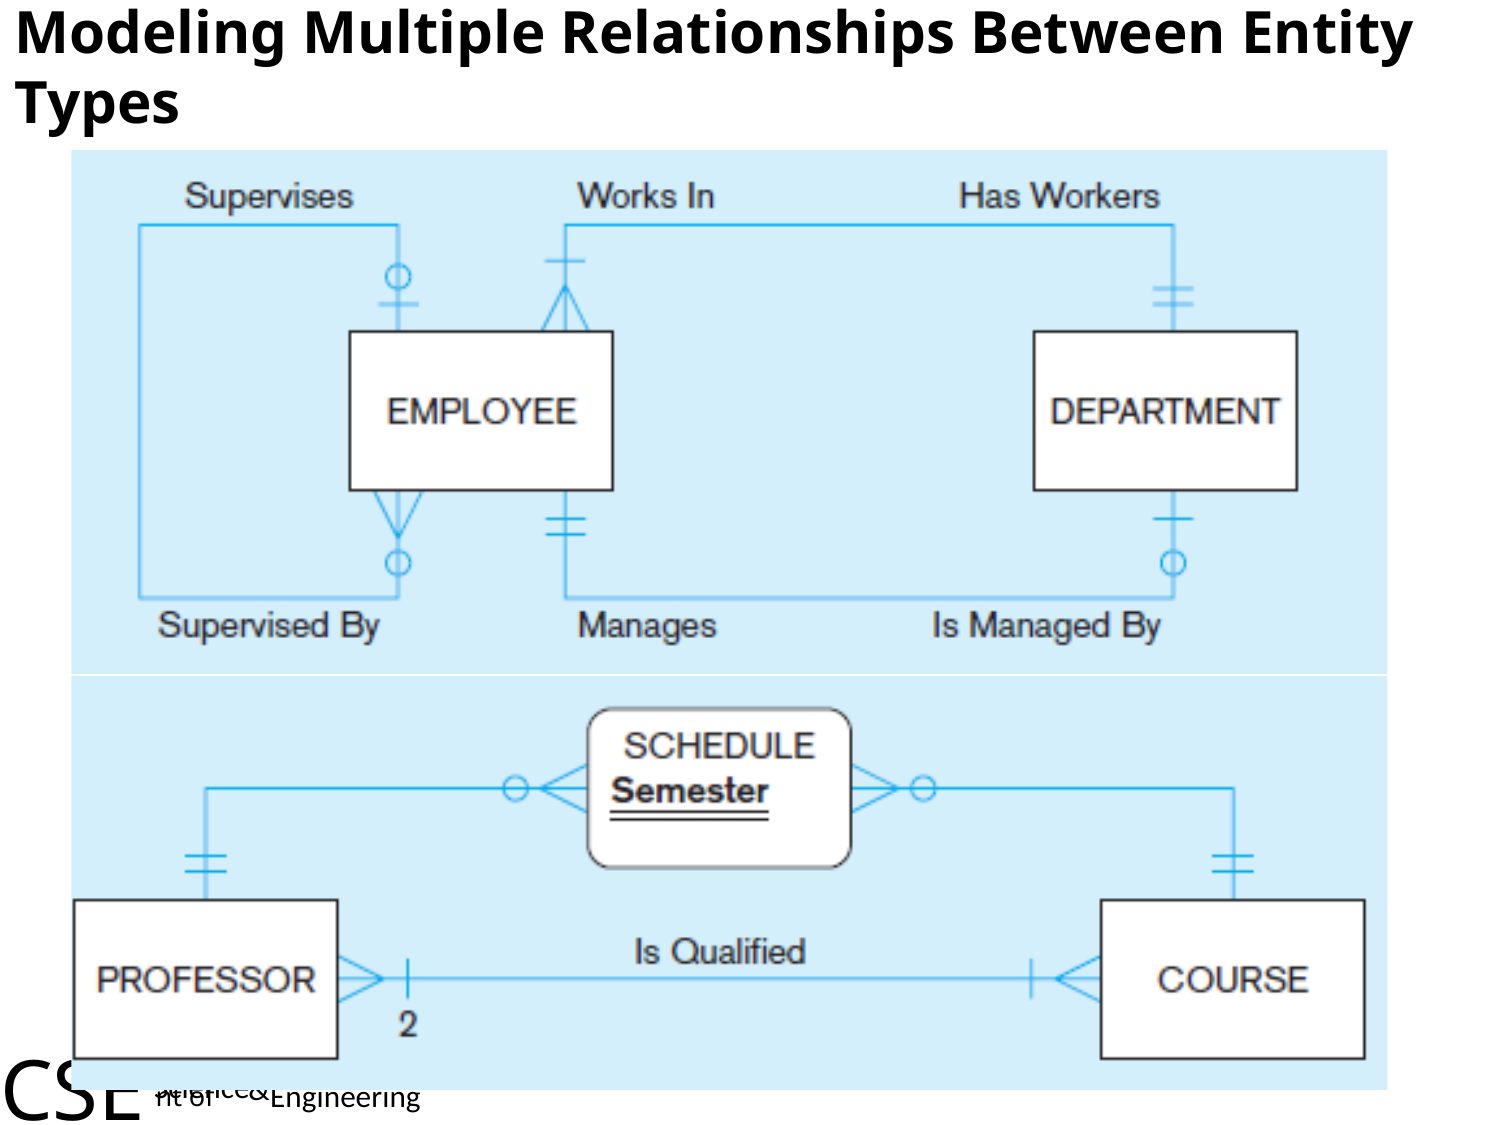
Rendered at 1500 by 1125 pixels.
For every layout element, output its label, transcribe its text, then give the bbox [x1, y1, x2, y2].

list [71, 149, 1388, 674]
title Modeling Multiple Relationships Between Entity Types [0, 0, 1500, 150]
picture [71, 676, 1388, 1090]
